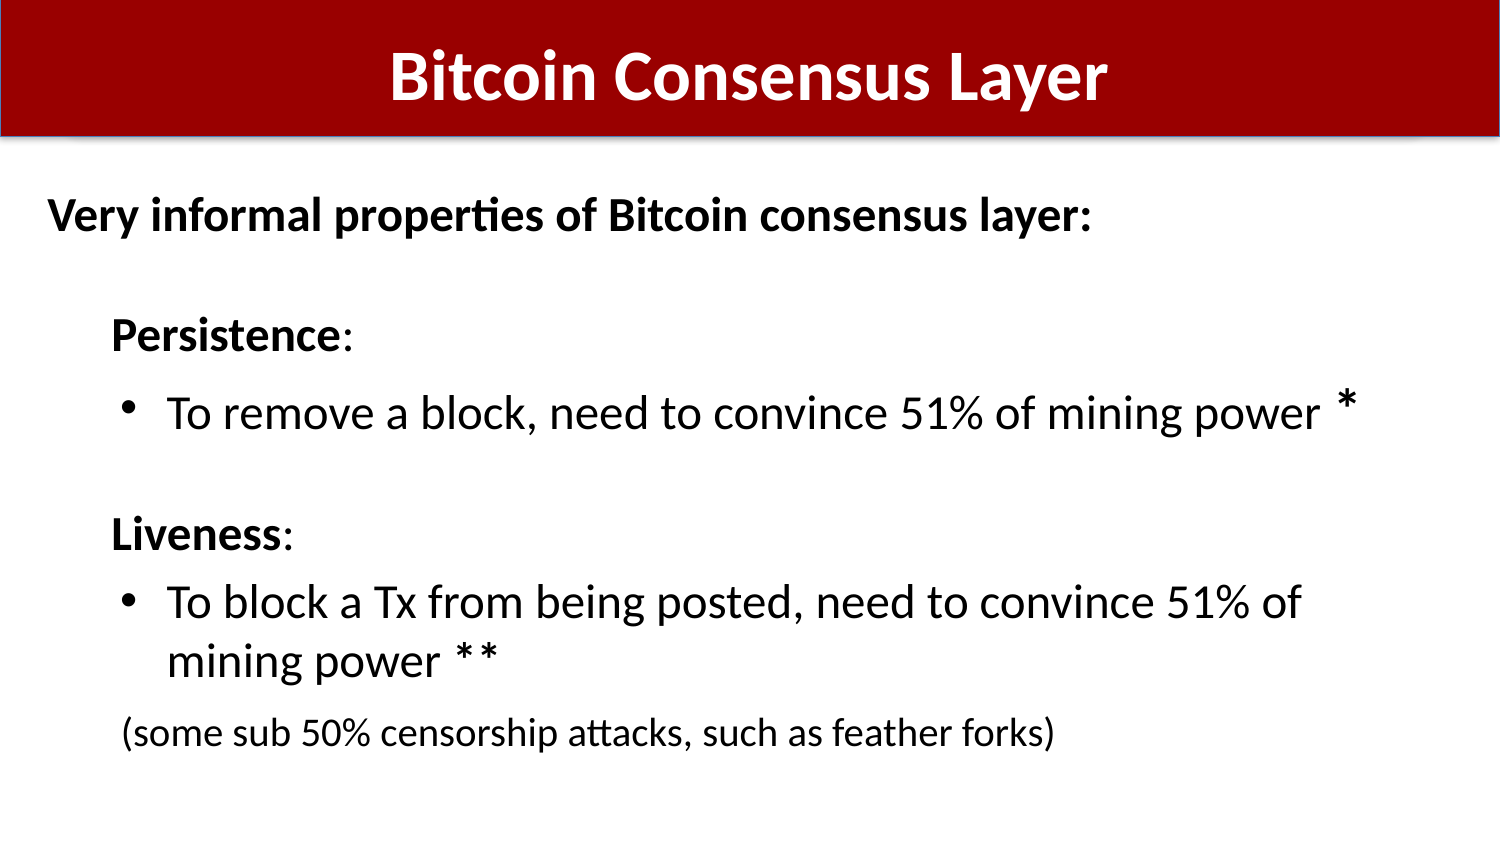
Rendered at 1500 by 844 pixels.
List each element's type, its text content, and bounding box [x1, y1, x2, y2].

title Bitcoin Consensus Layer [75, 20, 1425, 123]
list Very informal properties of Bitcoin consensus layer: Persistence: To remove a block, need to convince 51% of mining power * Liveness: To block a Tx from being posted, need to convince 51% of mining power ** (some sub 50% censorship attacks, such as feather forks) [32, 174, 1468, 802]
